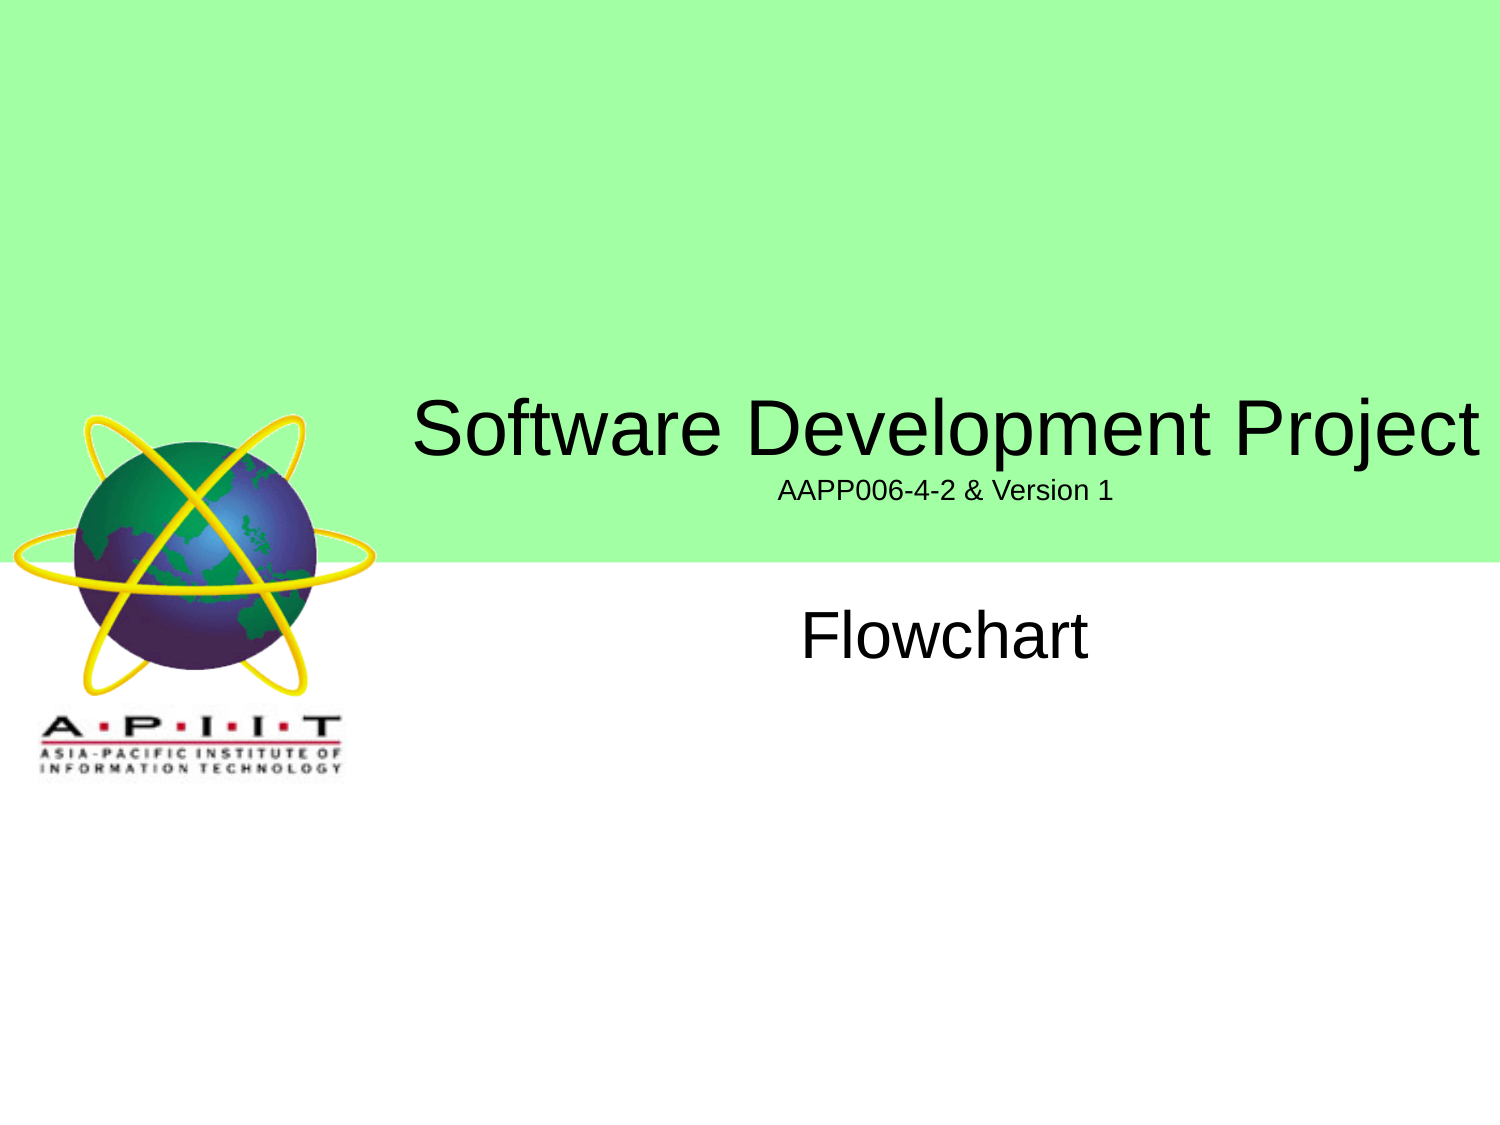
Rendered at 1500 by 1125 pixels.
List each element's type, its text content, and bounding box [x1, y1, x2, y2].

subtitle Flowchart [389, 584, 1500, 872]
picture [21, 703, 364, 794]
title Software Development Project AAPP006-4-2 & Version 1 [391, 339, 1500, 543]
picture [0, 408, 386, 702]
